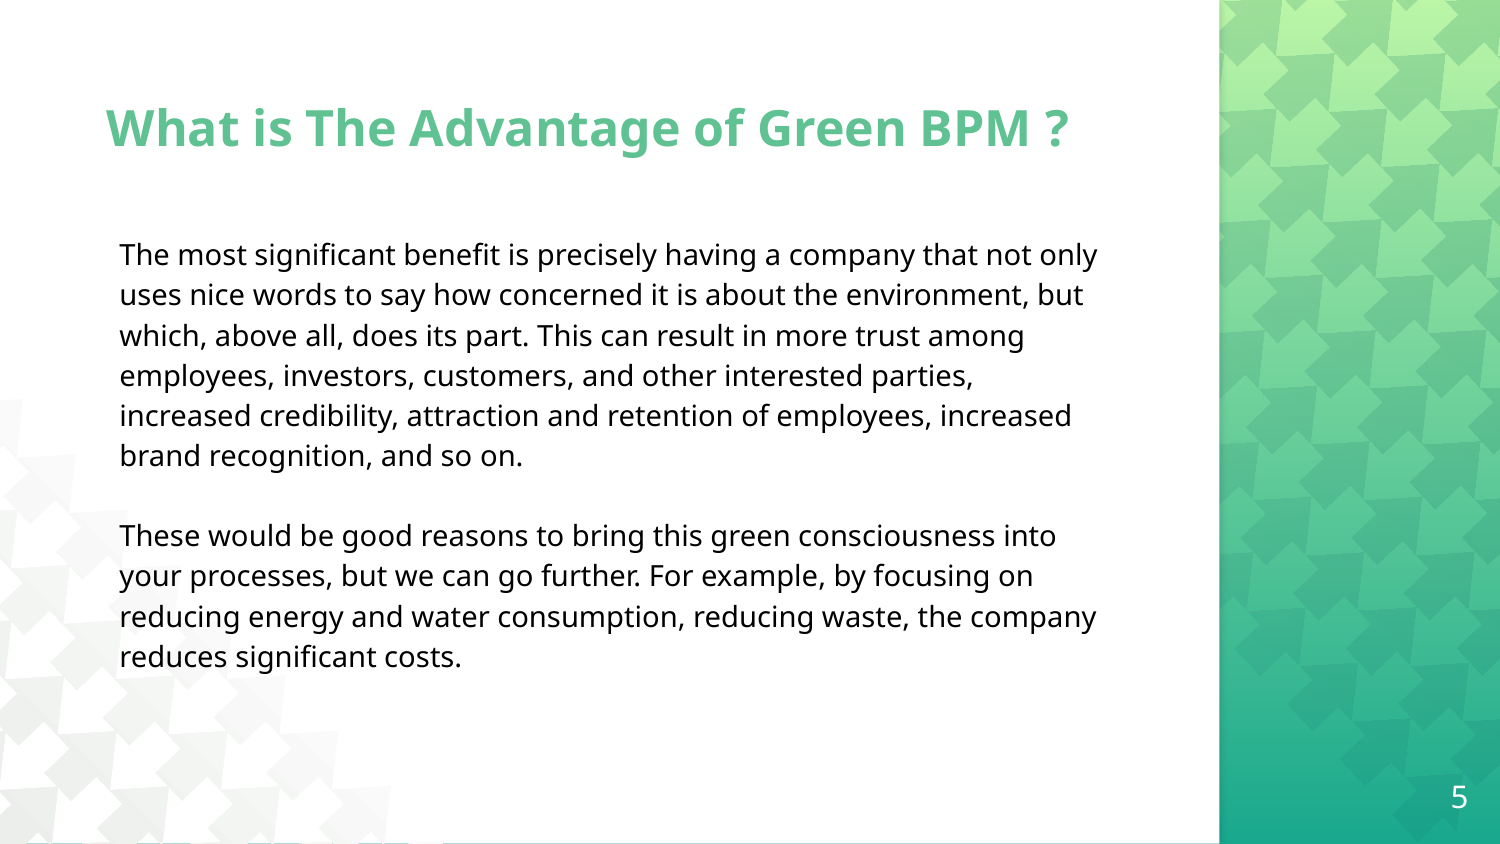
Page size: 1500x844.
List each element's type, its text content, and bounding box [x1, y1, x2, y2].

slide_number 5 [1378, 766, 1469, 832]
title What is The Advantage of Green BPM ? [106, 103, 1113, 175]
list The most significant benefit is precisely having a company that not only uses nice words to say how concerned it is about the environment, but which, above all, does its part. This can result in more trust among employees, investors, customers, and other interested parties, increased credibility, attraction and retention of employees, increased brand recognition, and so on. These would be good reasons to bring this green consciousness into your processes, but we can go further. For example, by focusing on reducing energy and water consumption, reducing waste, the company reduces significant costs. [106, 231, 1113, 741]
